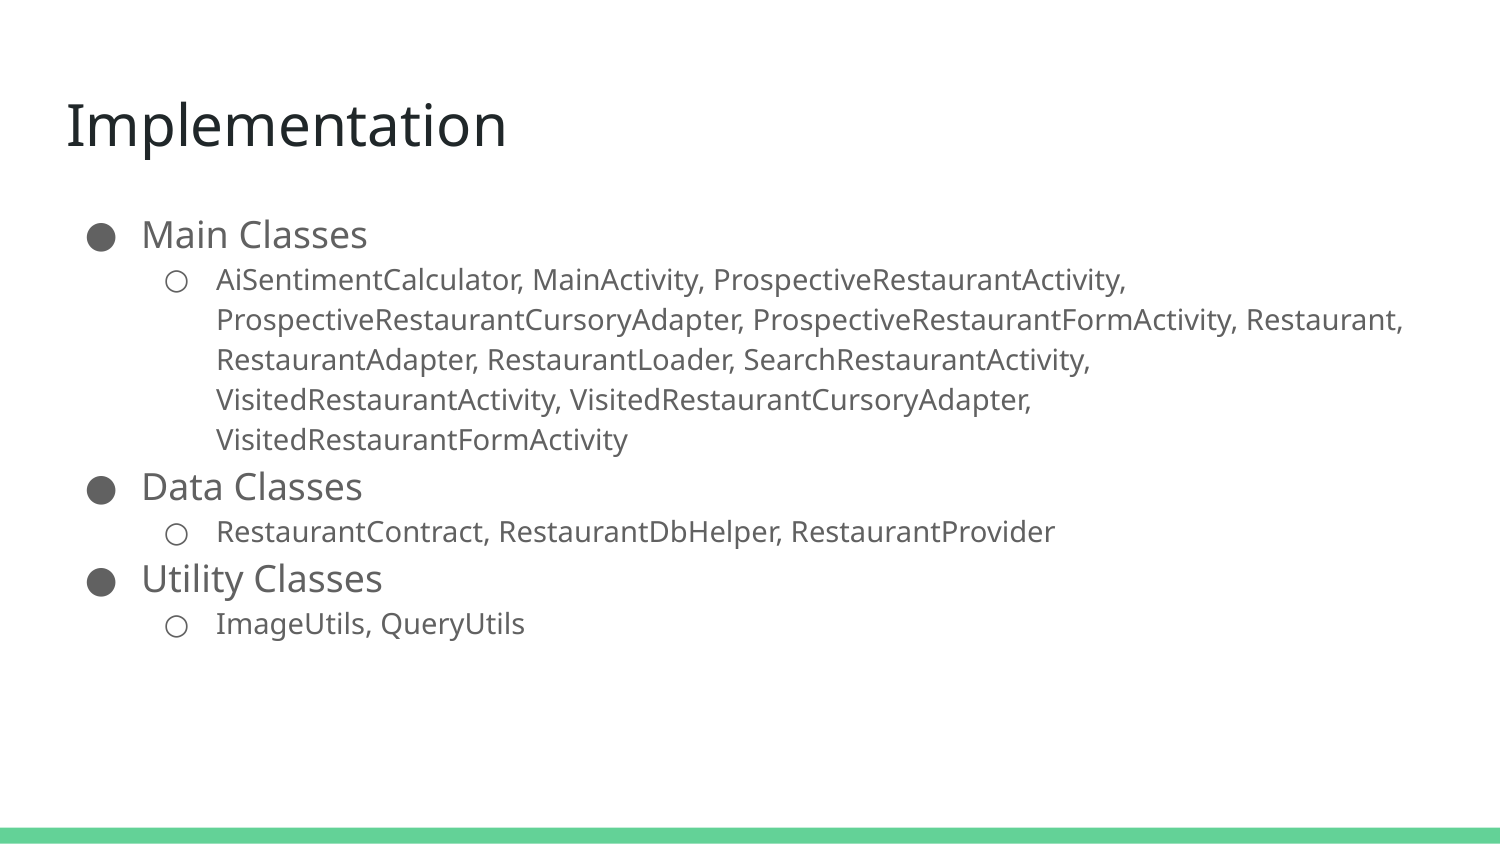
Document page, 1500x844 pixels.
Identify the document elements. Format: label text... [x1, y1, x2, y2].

list Main Classes AiSentimentCalculator, MainActivity, ProspectiveRestaurantActivity, ProspectiveRestaurantCursoryAdapter, ProspectiveRestaurantFormActivity, Restaurant, RestaurantAdapter, RestaurantLoader, SearchRestaurantActivity, VisitedRestaurantActivity, VisitedRestaurantCursoryAdapter, VisitedRestaurantFormActivity Data Classes RestaurantContract, RestaurantDbHelper, RestaurantProvider Utility Classes ImageUtils, QueryUtils [51, 189, 1449, 750]
title Implementation [51, 72, 1449, 167]
